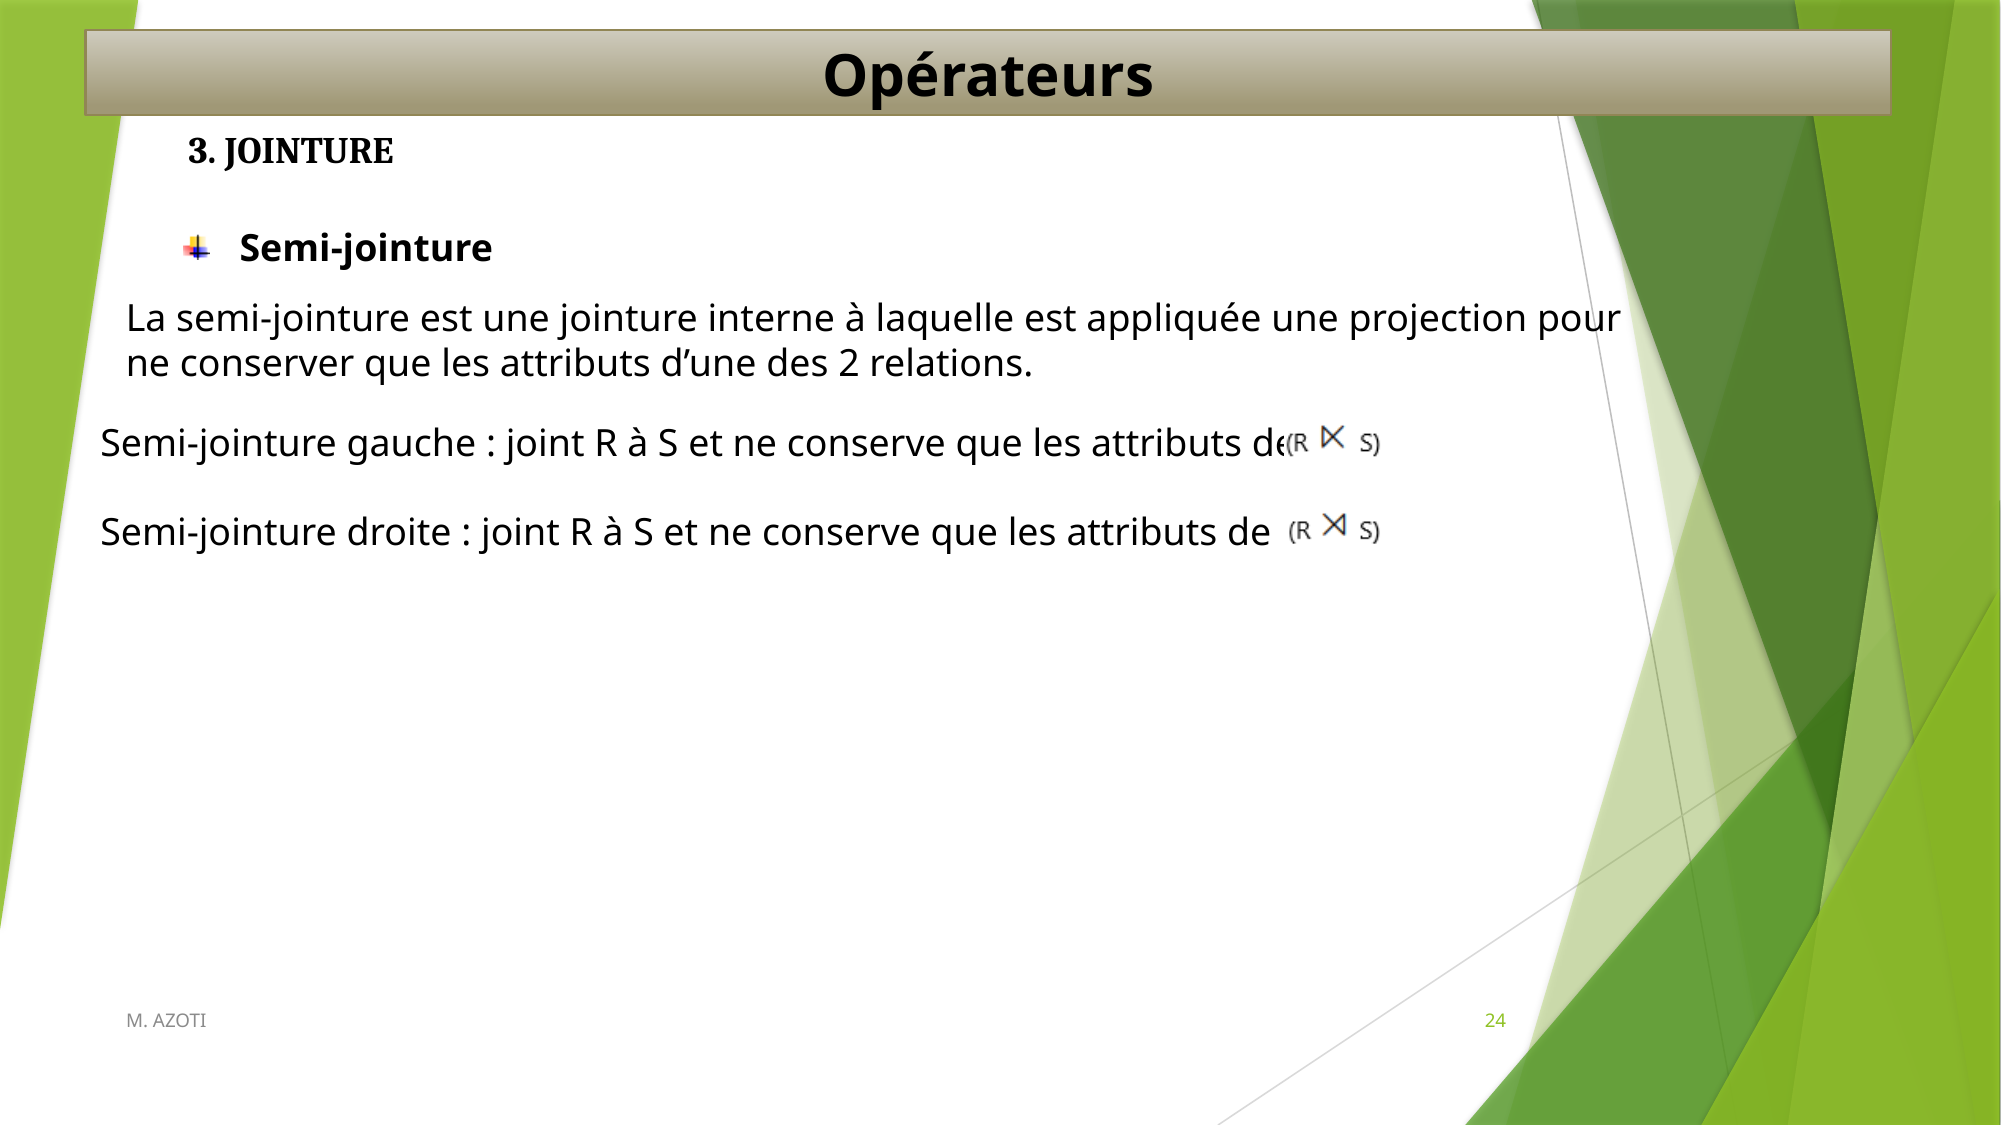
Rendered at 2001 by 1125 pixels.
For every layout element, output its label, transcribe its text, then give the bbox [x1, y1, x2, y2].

text_box Semi-jointure droite : joint R à S et ne conserve que les attributs de S [85, 500, 1477, 561]
text_box Semi-jointure gauche : joint R à S et ne conserve que les attributs de R [85, 411, 1477, 472]
text_box 3. JOINTURE [174, 118, 419, 179]
text_box La semi-jointure est une jointure interne à laquelle est appliquée une projection pour ne conserver que les attributs d’une des 2 relations. [111, 287, 1660, 392]
text_box Opérateurs [84, 29, 1892, 116]
picture [1274, 506, 1399, 556]
footer M. AZOTI [111, 991, 1145, 1051]
slide_number 24 [1409, 991, 1522, 1051]
text_box Semi-jointure [168, 209, 1170, 277]
picture [183, 233, 210, 260]
picture [1284, 418, 1389, 467]
